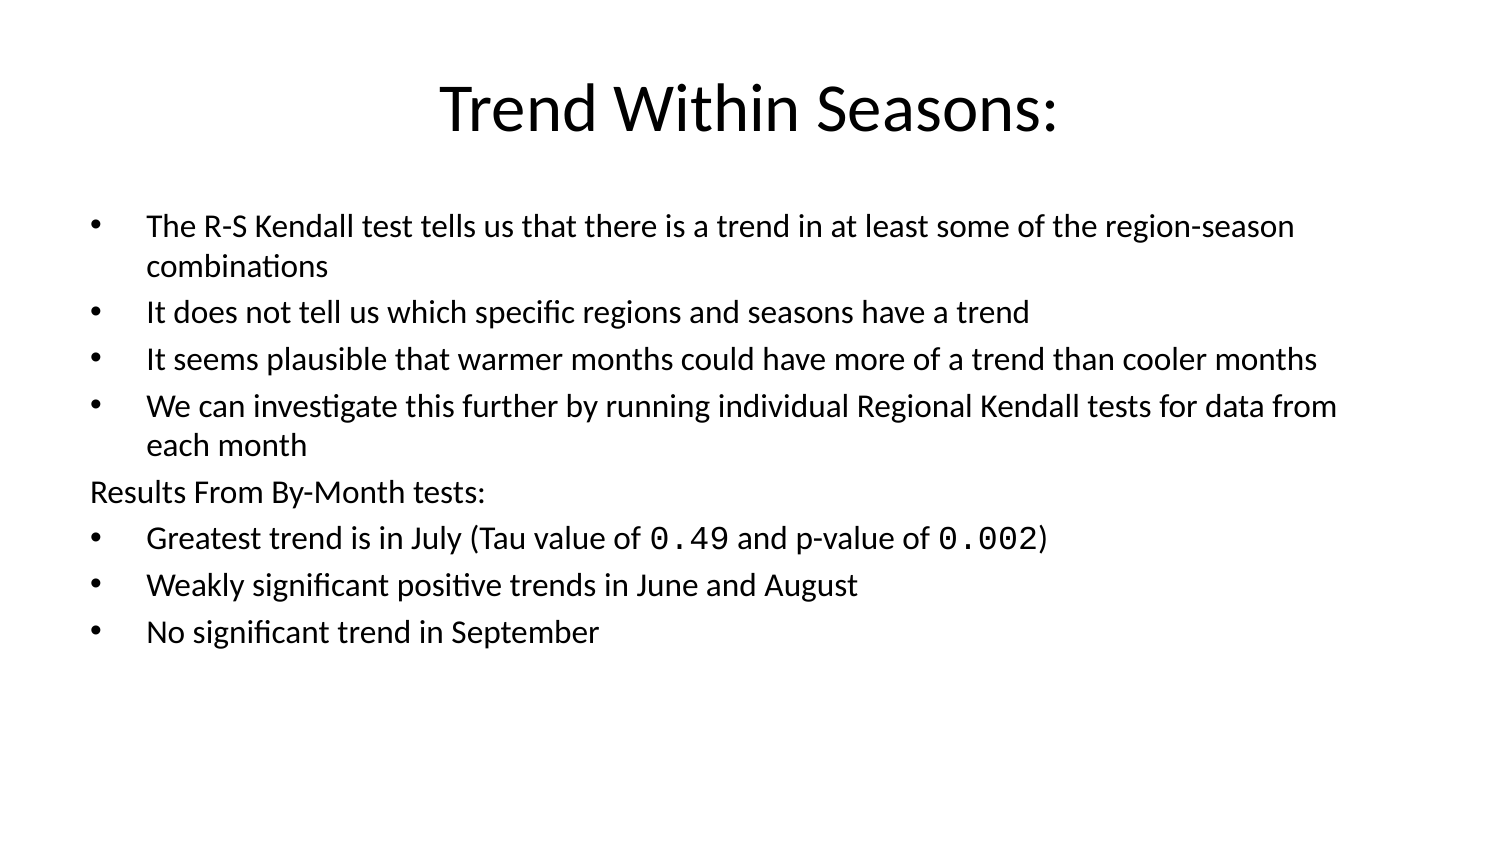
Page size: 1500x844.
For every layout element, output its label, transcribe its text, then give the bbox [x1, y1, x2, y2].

list The R-S Kendall test tells us that there is a trend in at least some of the region-season combinations It does not tell us which specific regions and seasons have a trend It seems plausible that warmer months could have more of a trend than cooler months We can investigate this further by running individual Regional Kendall tests for data from each month Results From By-Month tests: Greatest trend is in July (Tau value of 0.49 and p-value of 0.002) Weakly significant positive trends in June and August No significant trend in September [75, 196, 1425, 754]
title Trend Within Seasons: [75, 33, 1425, 175]
